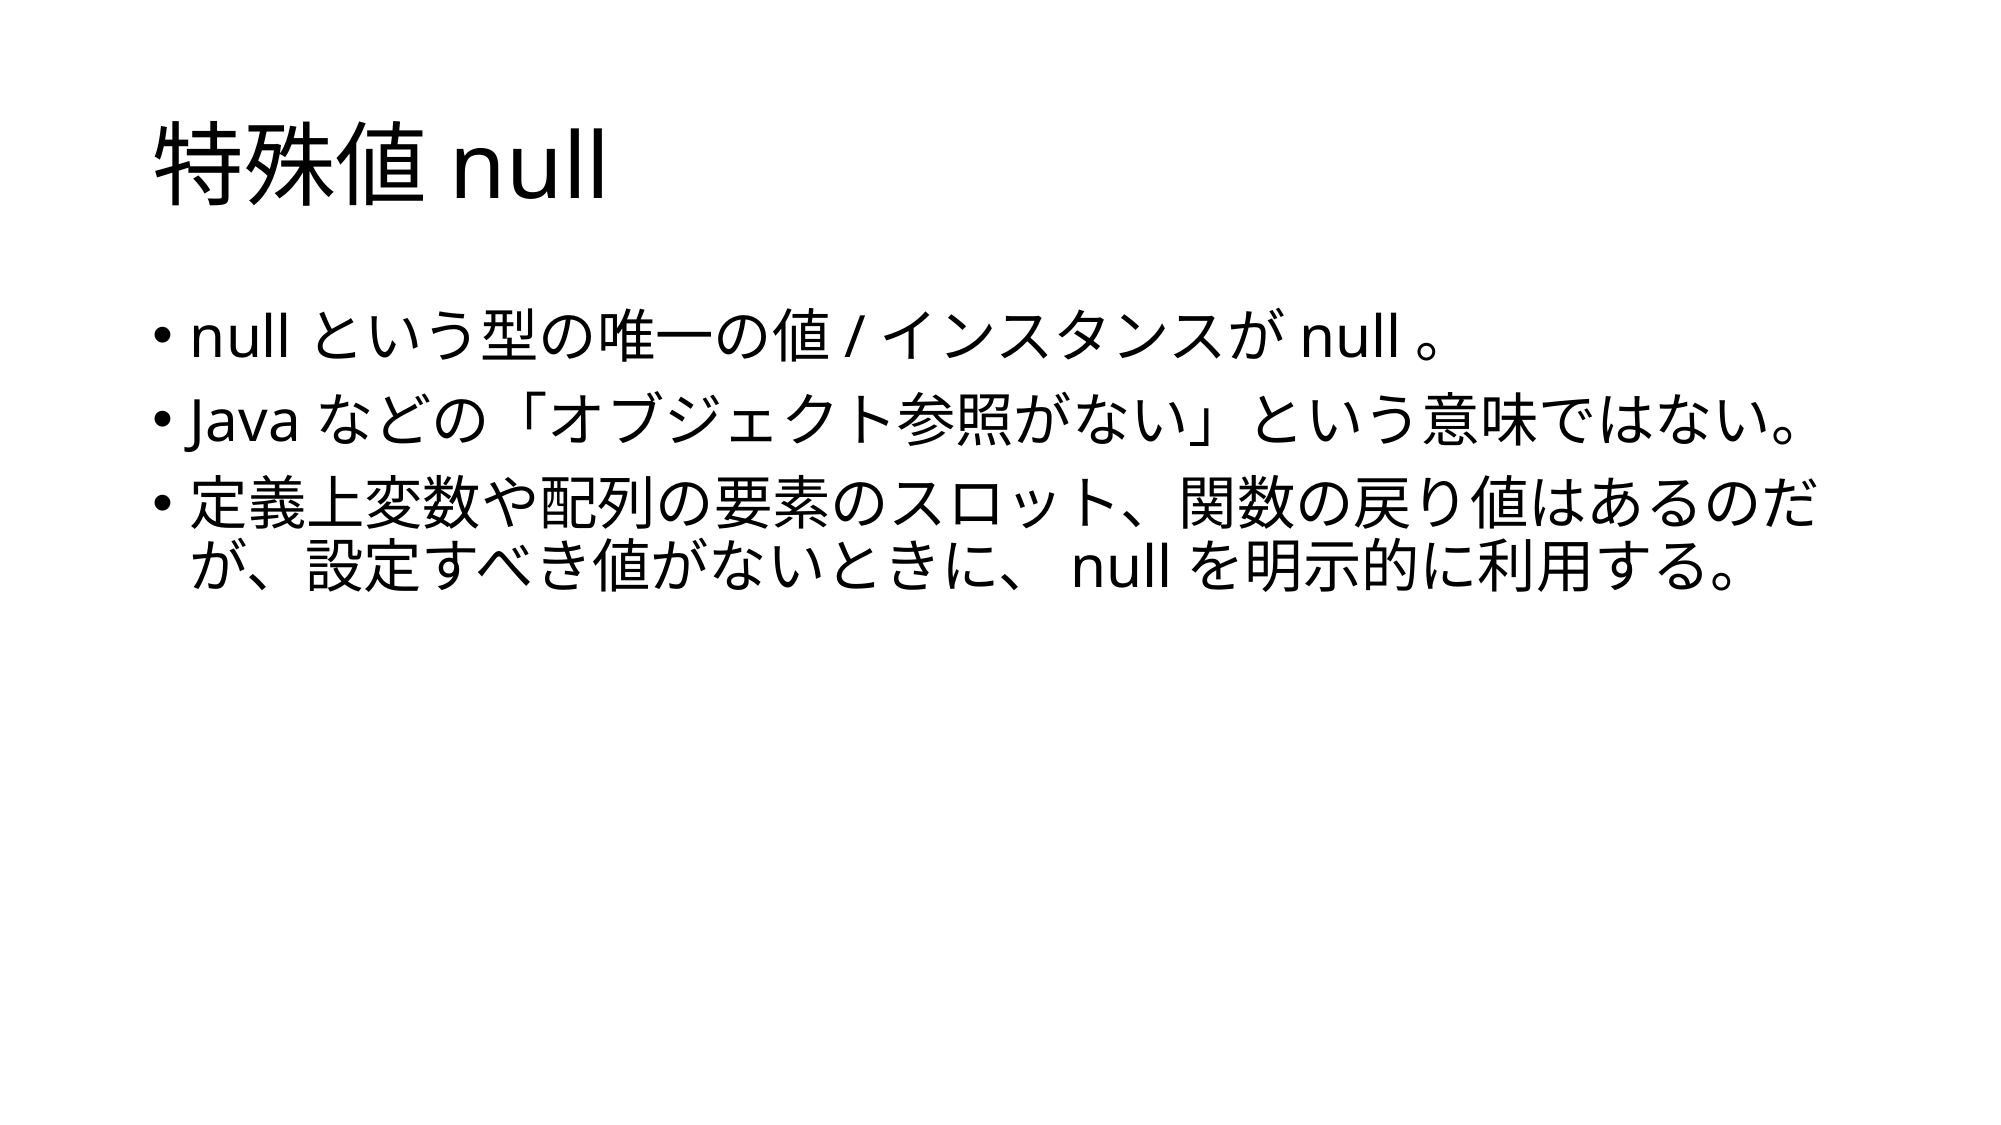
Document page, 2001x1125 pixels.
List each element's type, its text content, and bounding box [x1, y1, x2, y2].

list nullという型の唯一の値/インスタンスがnull。 Javaなどの「オブジェクト参照がない」という意味ではない。 定義上変数や配列の要素のスロット、関数の戻り値はあるのだが、設定すべき値がないときに、nullを明示的に利用する。 [137, 299, 1863, 1014]
title 特殊値null [137, 59, 1863, 278]
